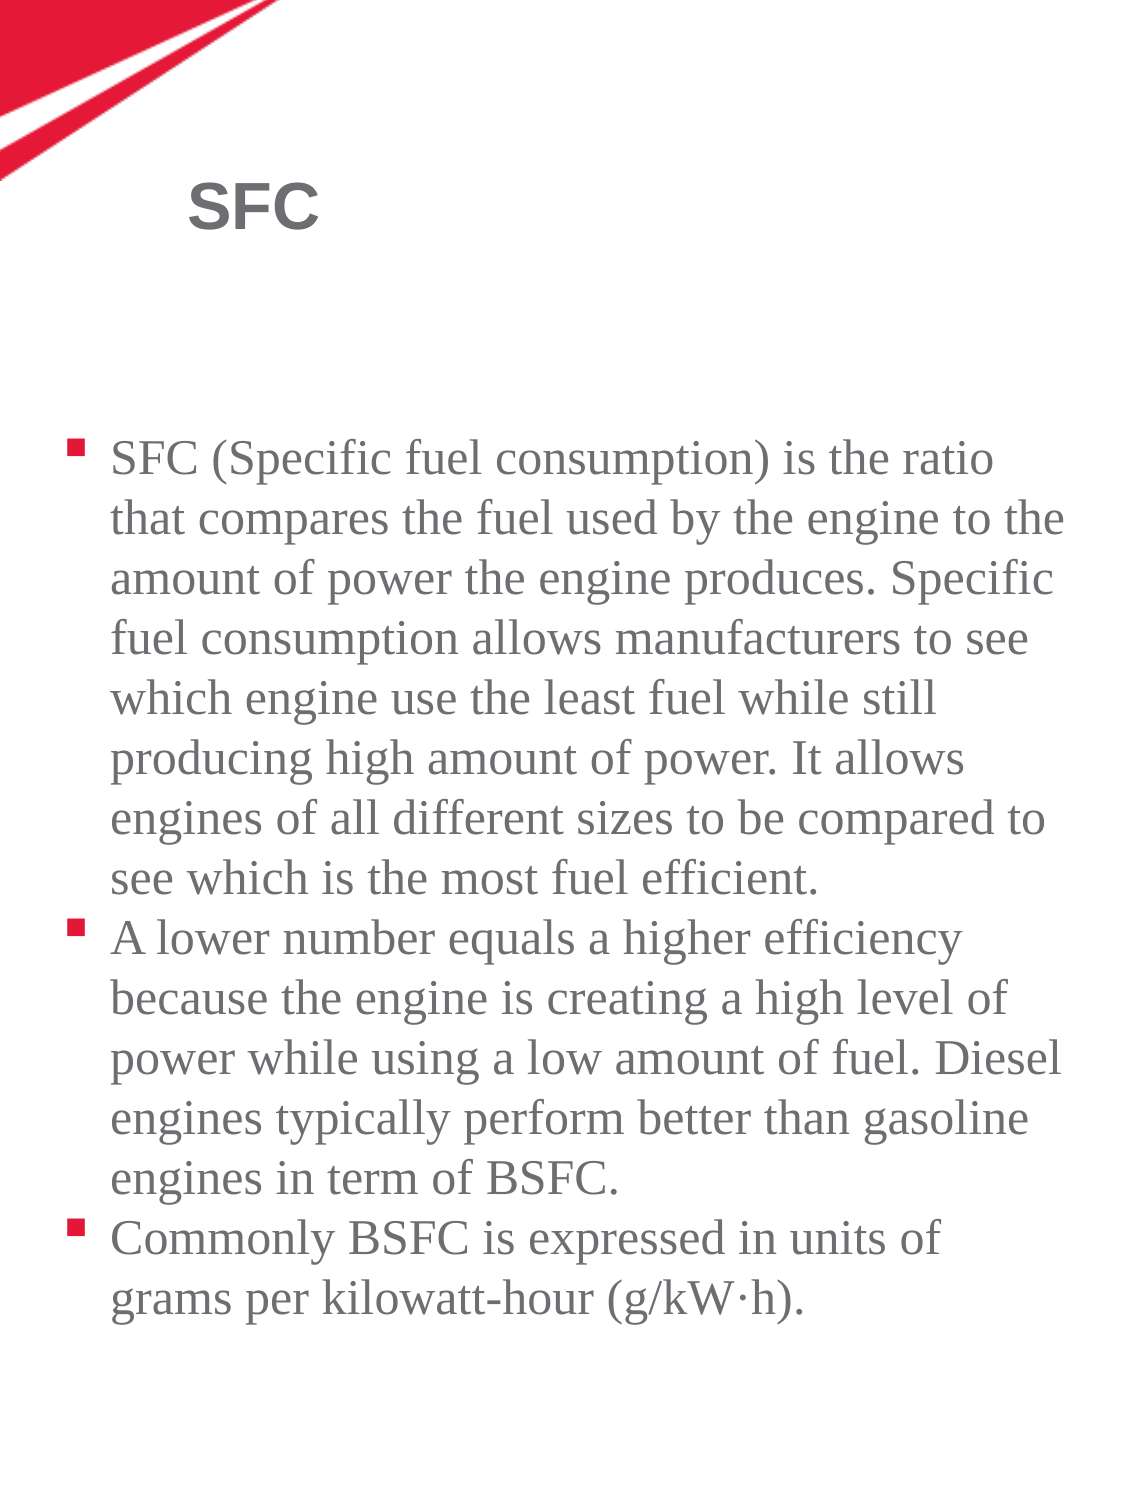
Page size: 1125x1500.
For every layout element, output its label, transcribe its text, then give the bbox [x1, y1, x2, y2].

picture [0, 0, 280, 181]
list SFC (Specific fuel consumption) is the ratio that compares the fuel used by the engine to the amount of power the engine produces. Specific fuel consumption allows manufacturers to see which engine use the least fuel while still producing high amount of power. It allows engines of all different sizes to be compared to see which is the most fuel efficient. A lower number equals a higher efficiency because the engine is creating a high level of power while using a low amount of fuel. Diesel engines typically perform better than gasoline engines in term of BSFC. Commonly BSFC is expressed in units of grams per kilowatt-hour (g/kW·h). [62, 424, 1075, 1335]
title SFC [187, 162, 542, 244]
